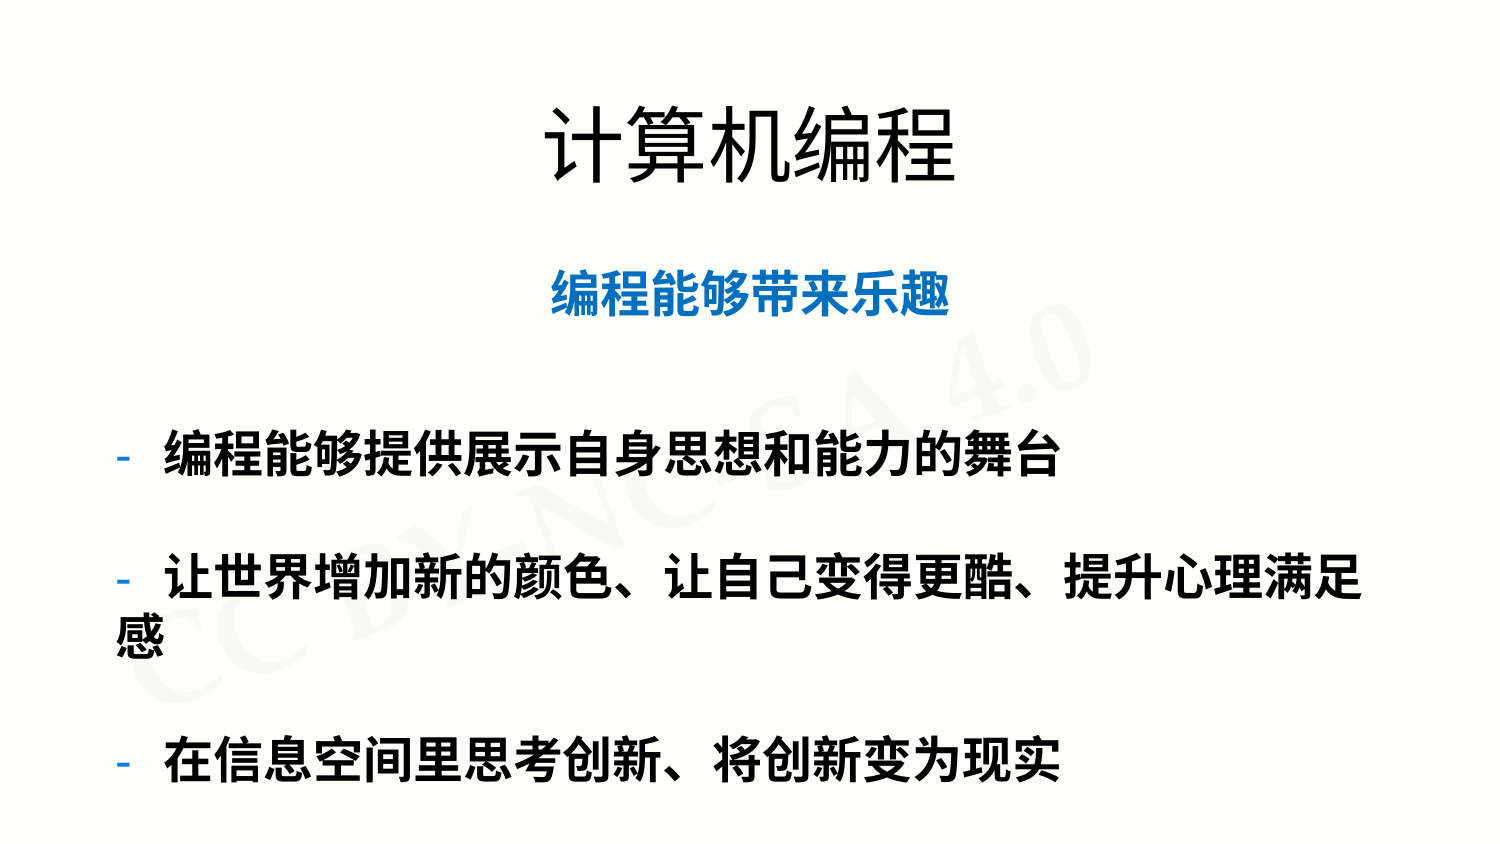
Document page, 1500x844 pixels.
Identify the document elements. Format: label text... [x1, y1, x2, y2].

title 计算机编程 [268, 93, 1231, 235]
list 编程能够带来乐趣 - 编程能够提供展示自身思想和能力的舞台 - 让世界增加新的颜色、让自己变得更酷、提升心理满足感 - 在信息空间里思考创新、将创新变为现实 [96, 262, 1404, 789]
